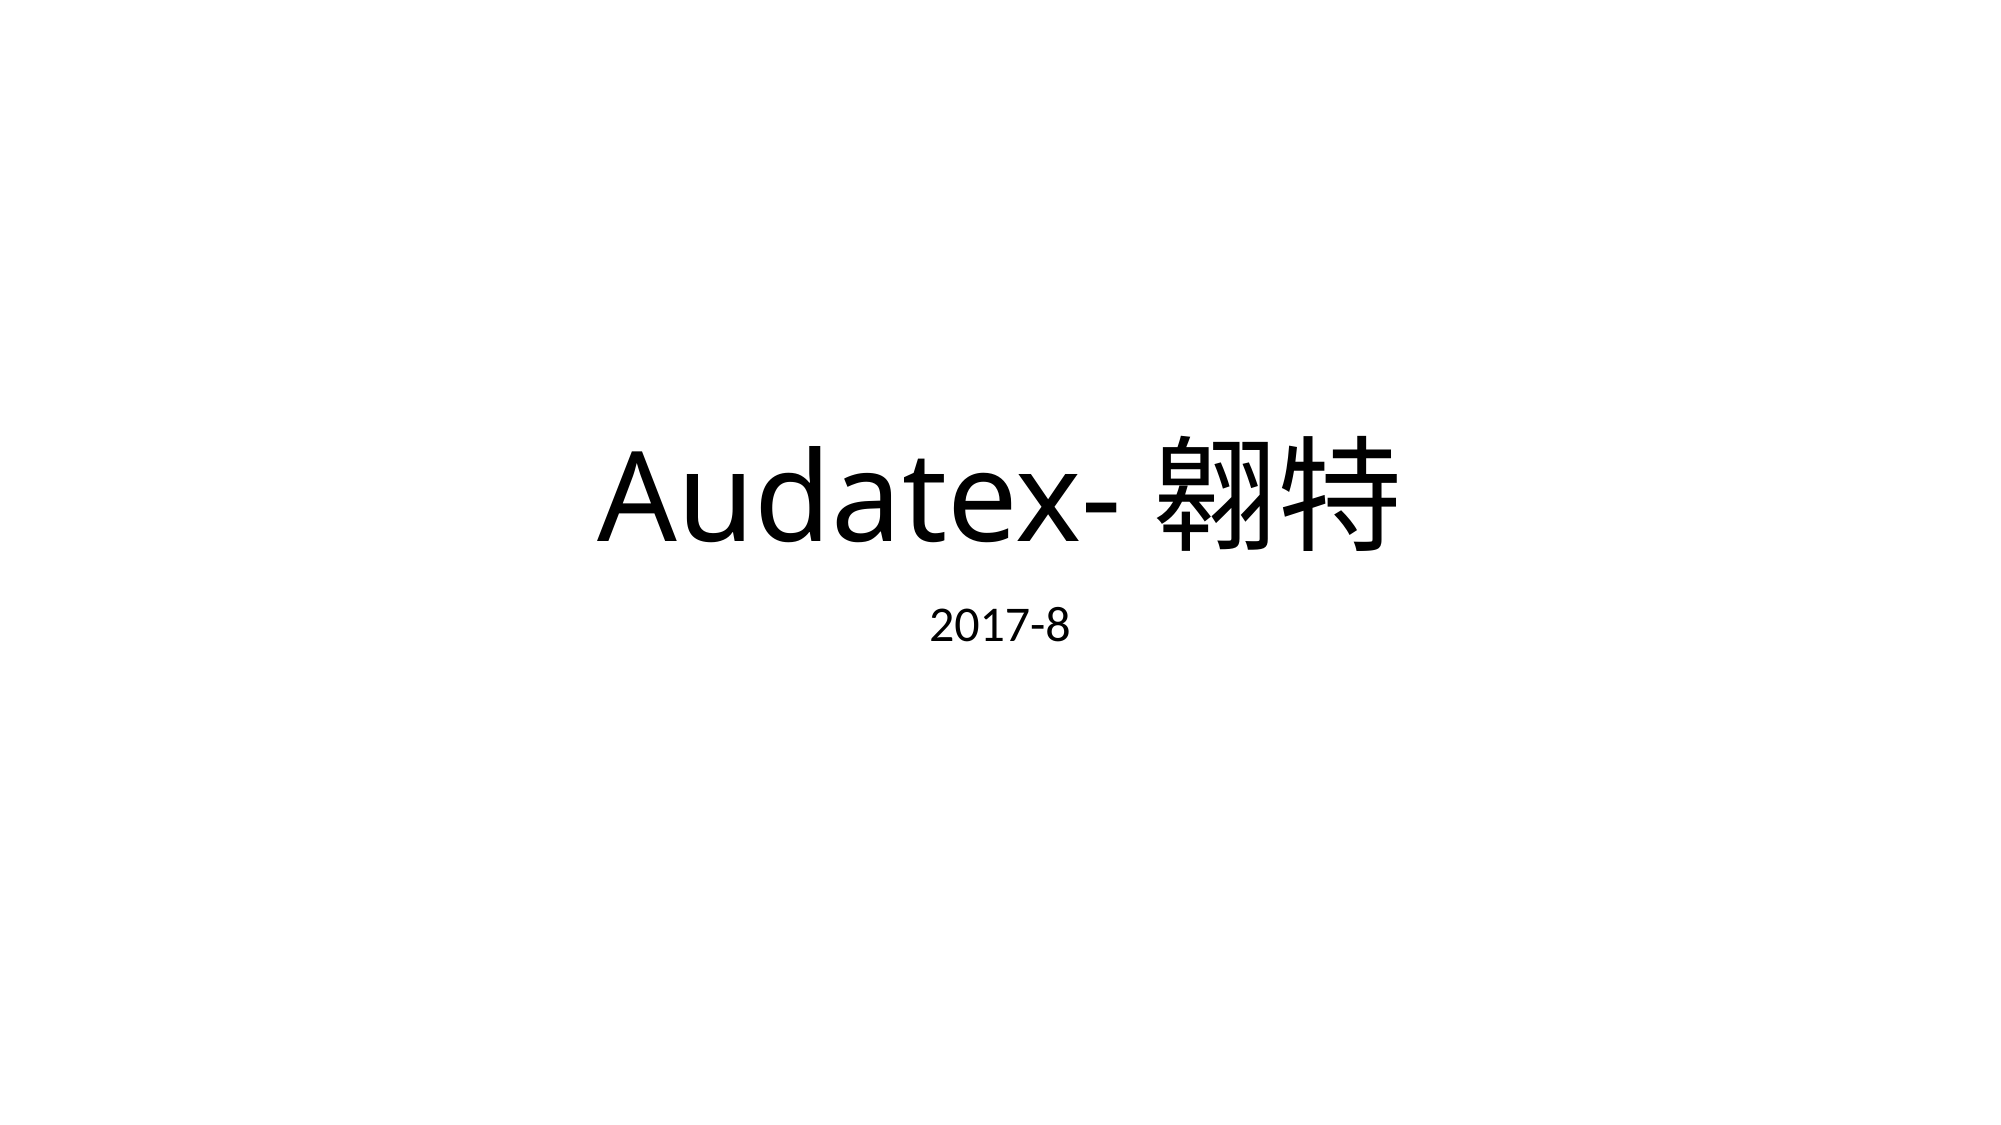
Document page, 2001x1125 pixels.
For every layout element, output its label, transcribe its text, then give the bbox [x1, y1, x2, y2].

subtitle 2017-8 [249, 590, 1750, 863]
title Audatex-翱特 [249, 184, 1750, 576]
